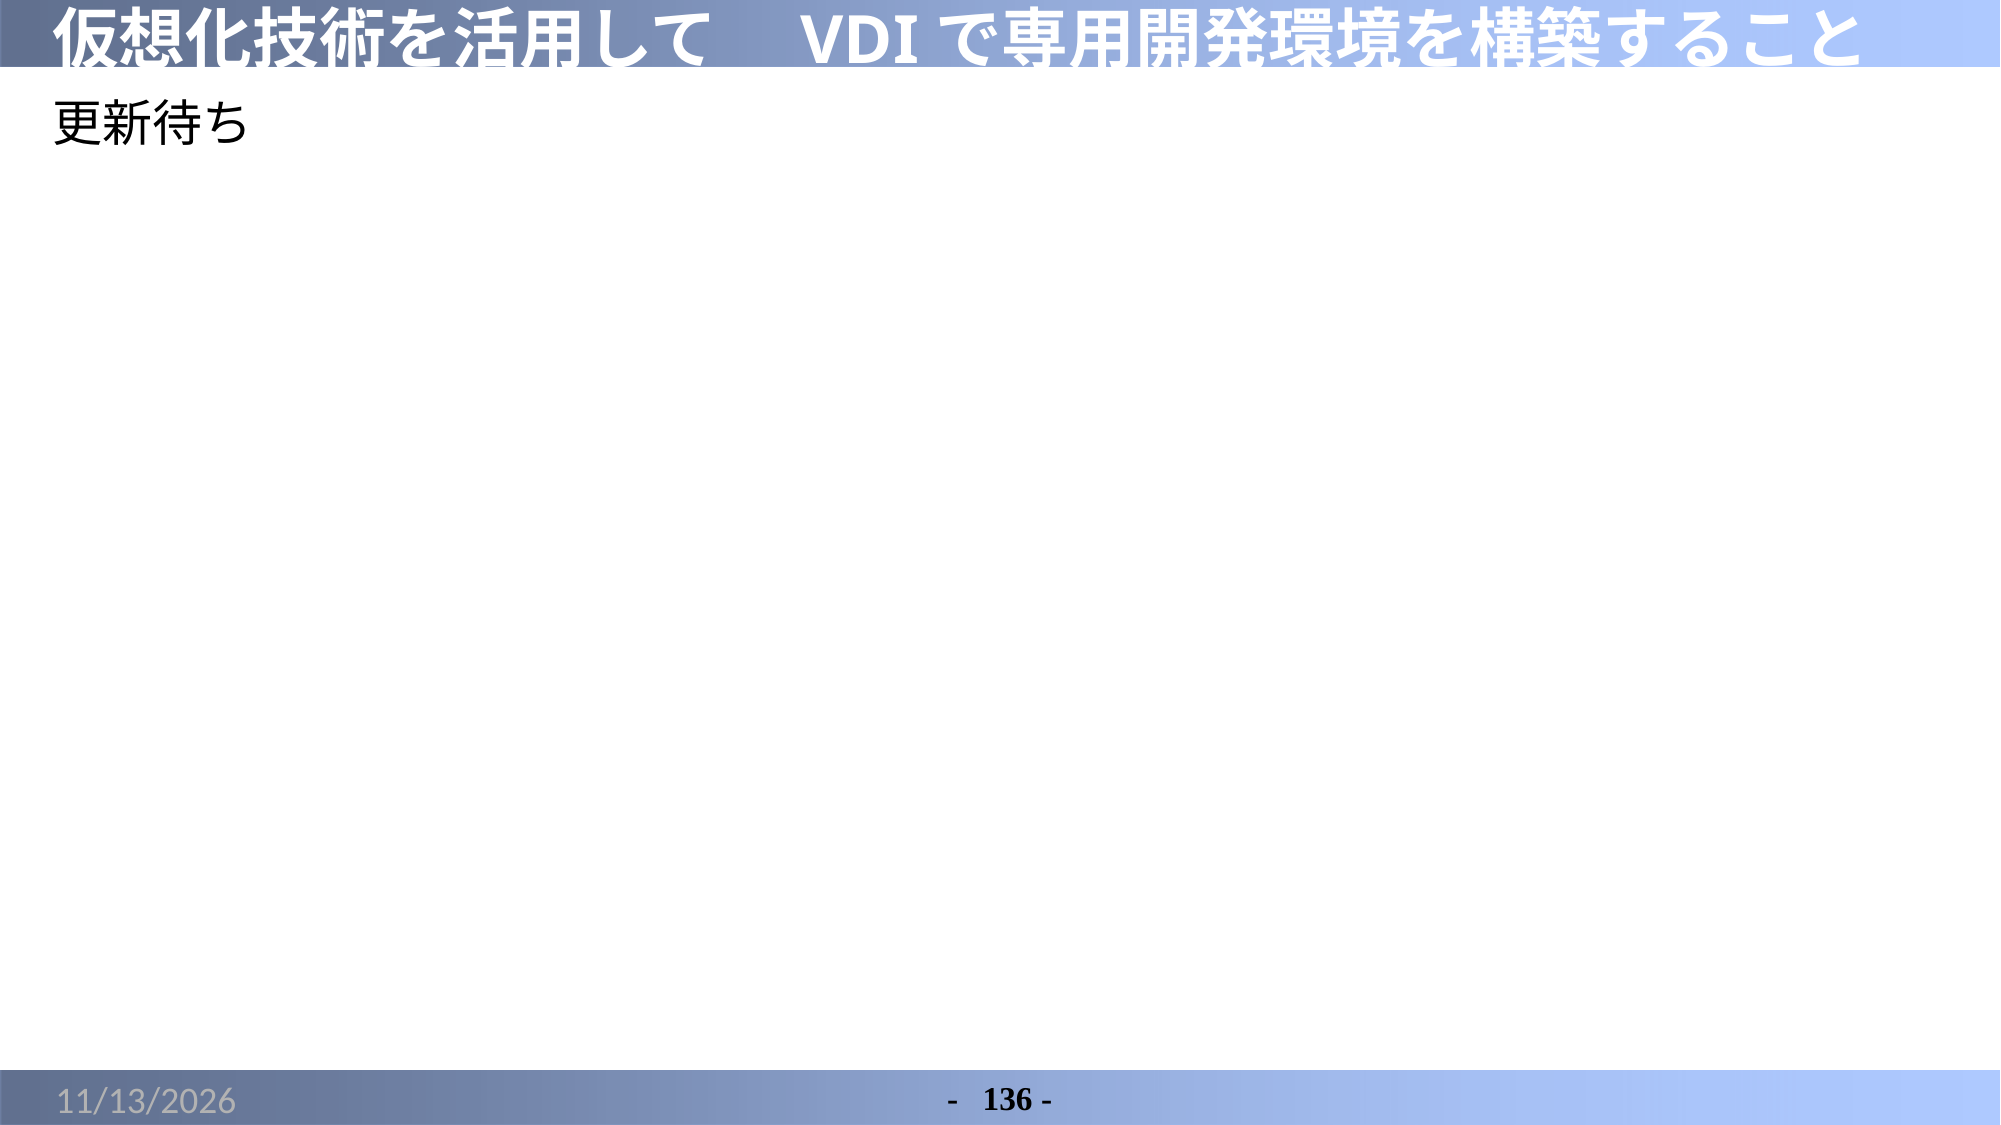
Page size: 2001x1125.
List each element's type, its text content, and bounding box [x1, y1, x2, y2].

list 更新待ち [52, 91, 1946, 644]
title 仮想化技術を活用して VDIで専用開発環境を構築すること [52, 0, 1946, 78]
slide_number - 136 - [934, 1078, 1063, 1117]
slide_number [55, 1076, 516, 1122]
